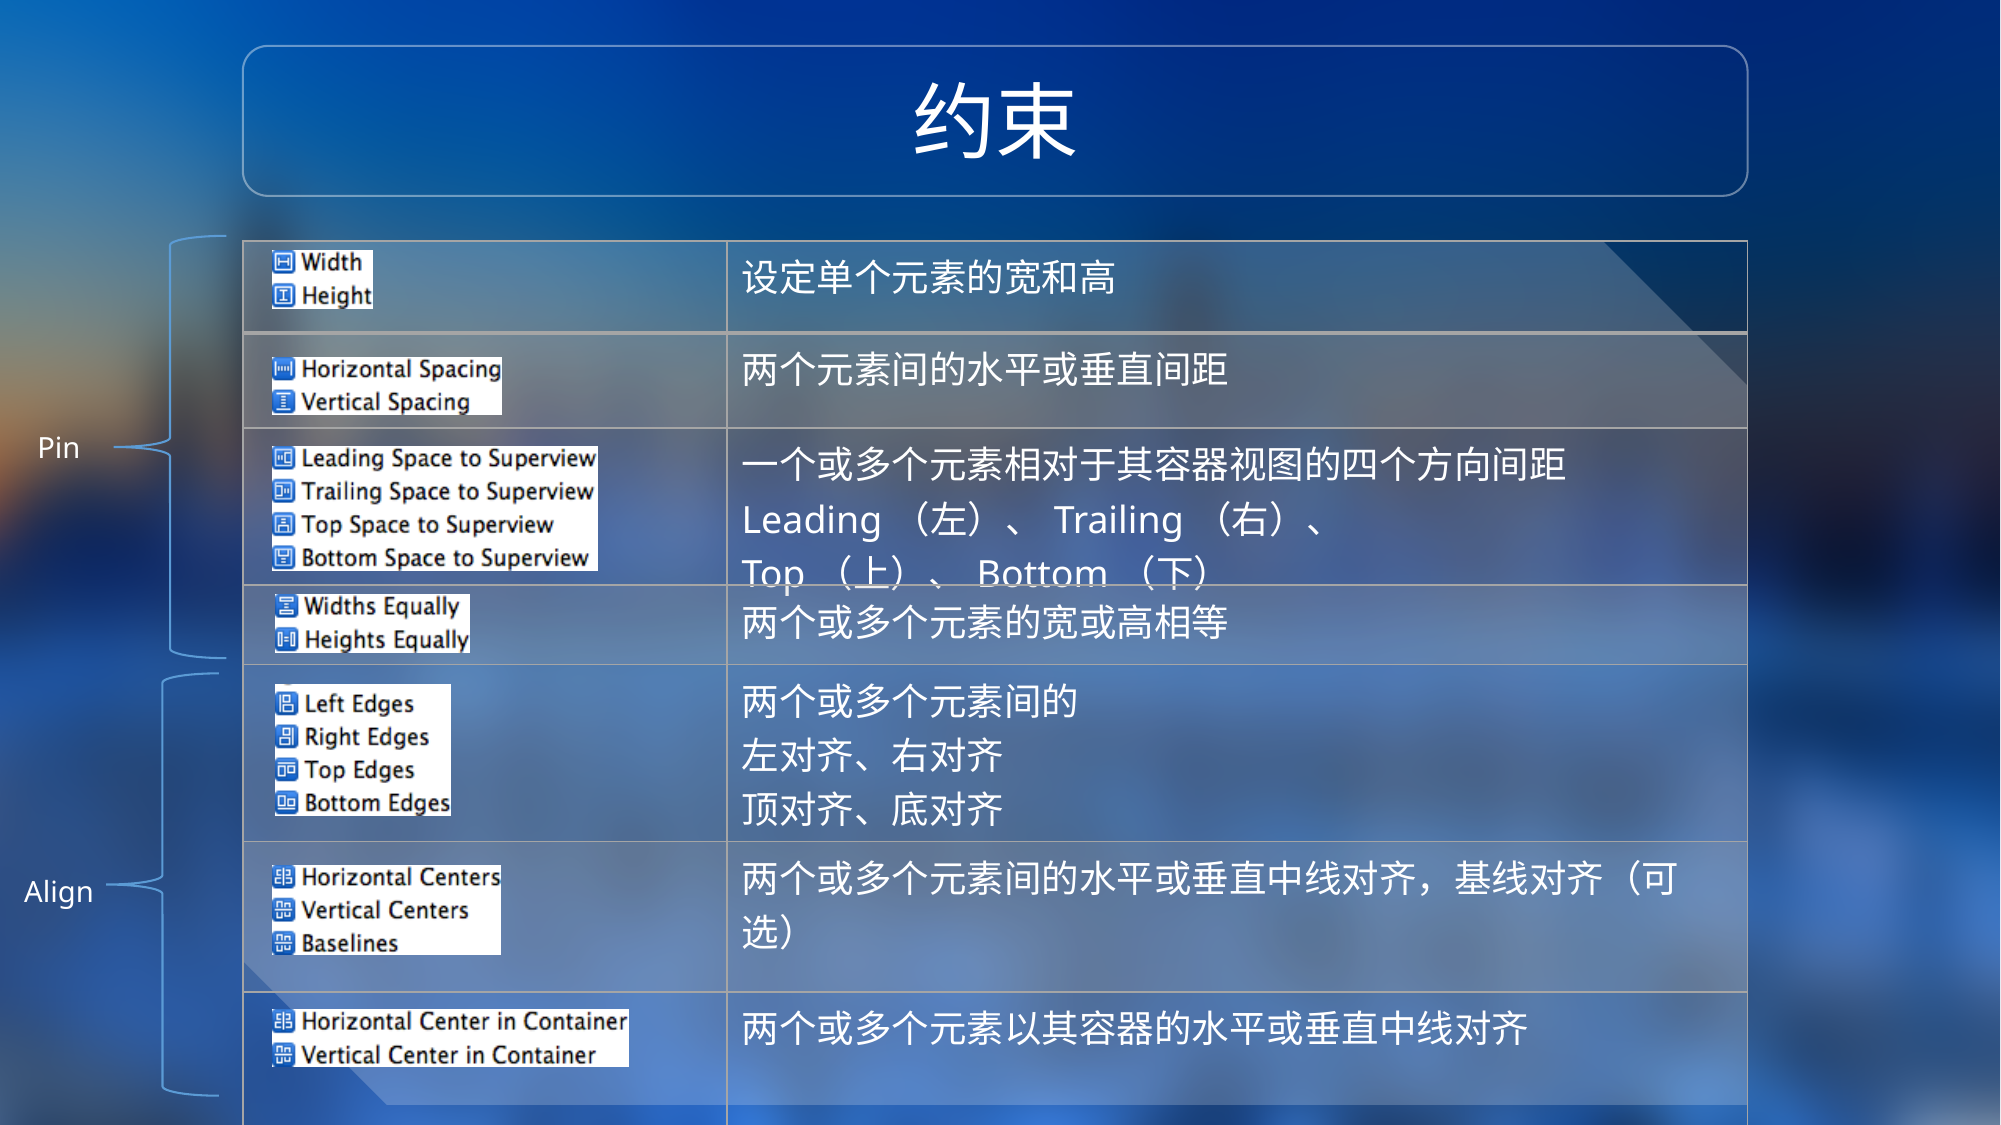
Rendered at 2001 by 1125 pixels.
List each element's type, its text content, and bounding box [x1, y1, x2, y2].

text_box [113, 235, 227, 659]
text_box [118, 672, 219, 1097]
picture [272, 865, 501, 955]
picture [0, 0, 2001, 1125]
picture [272, 446, 598, 571]
picture [272, 1009, 629, 1067]
table_cell [244, 1105, 726, 1125]
text_box Align [0, 865, 118, 916]
text_box [241, 44, 1749, 197]
text_box 约束 [585, 61, 1405, 177]
picture [272, 250, 373, 309]
table_cell 两个或多个元素以其容器的水平或垂直中线对齐 [728, 1105, 1747, 1125]
text_box Pin [0, 421, 118, 472]
picture [275, 684, 451, 816]
picture [272, 357, 502, 416]
picture [275, 594, 470, 653]
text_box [242, 241, 1748, 1105]
